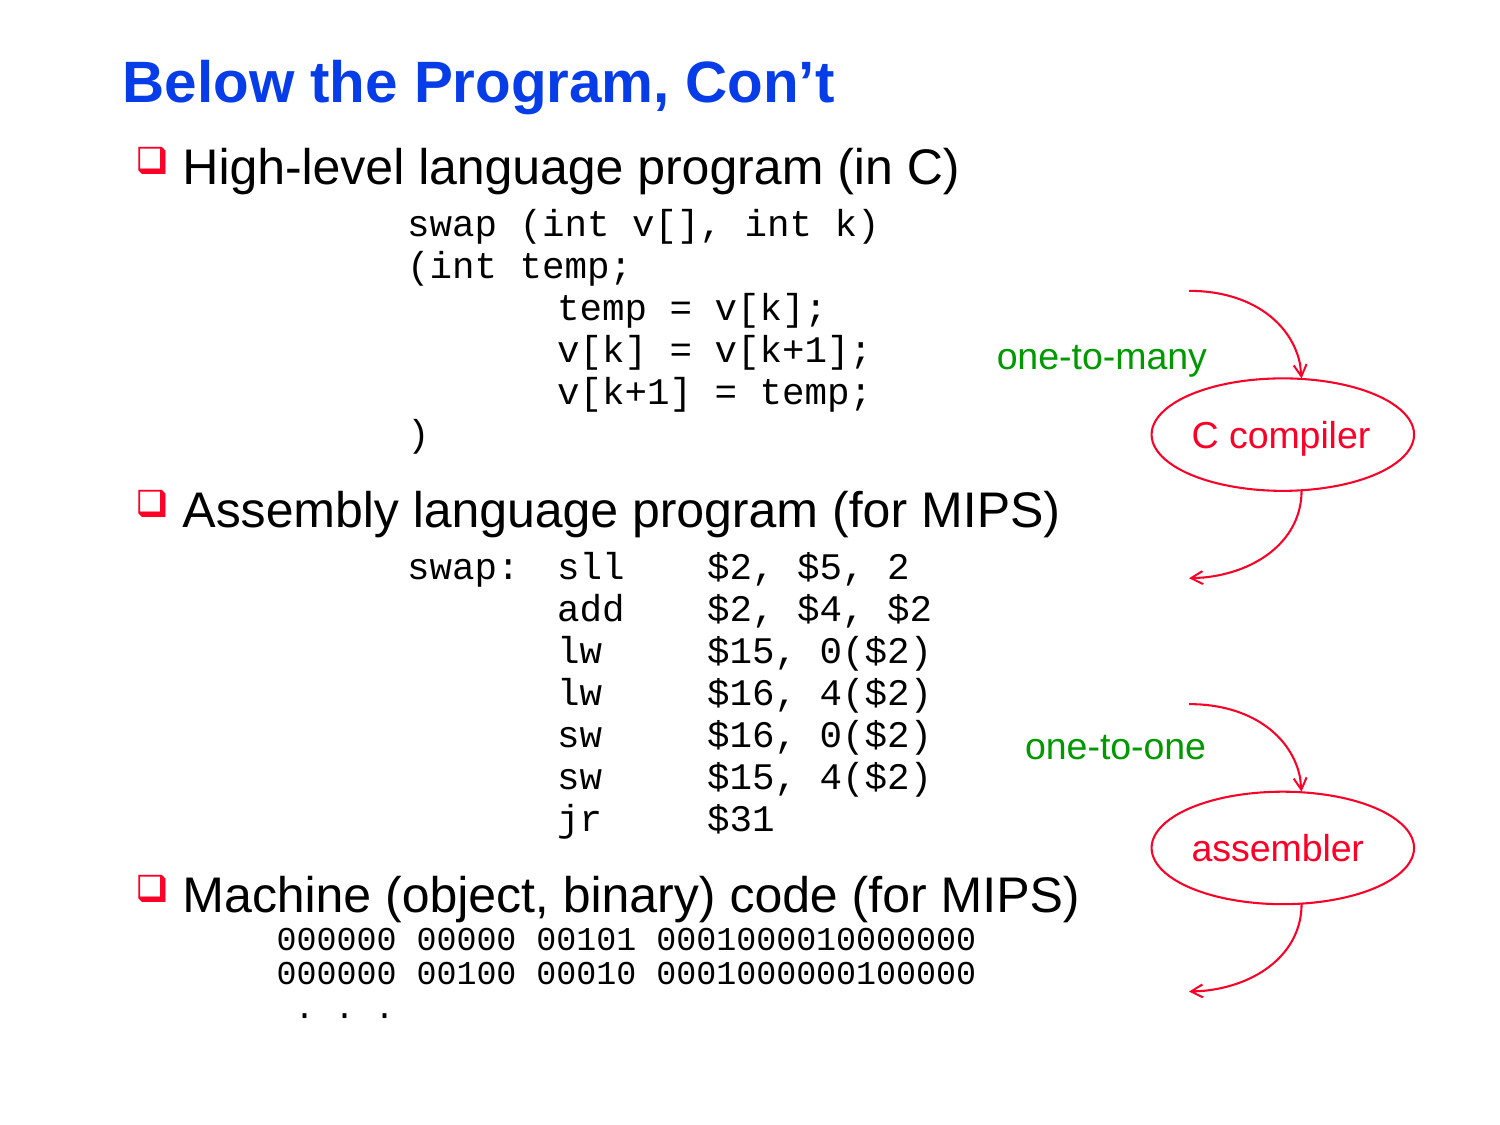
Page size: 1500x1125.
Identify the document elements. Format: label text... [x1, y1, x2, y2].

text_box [1151, 290, 1415, 579]
text_box one-to-one [1010, 714, 1146, 775]
text_box one-to-many [982, 325, 1146, 385]
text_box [1151, 703, 1415, 992]
title Below the Program, Con’t [111, 49, 938, 183]
list High-level language program (in C) swap (int v[], int k) (int temp; temp = v[k]; v[k] = v[k+1]; v[k+1] = temp; ) Assembly language program (for MIPS) swap: sll $2, $5, 2 add $2, $4, $2 lw $15, 0($2) lw $16, 4($2) sw $16, 0($2) sw $15, 4($2) jr $31 Machine (object, binary) code (for MIPS) 000000 00000 00101 0001000010000000 000000 00100 00010 0001000000100000 . . . [124, 136, 1414, 1093]
